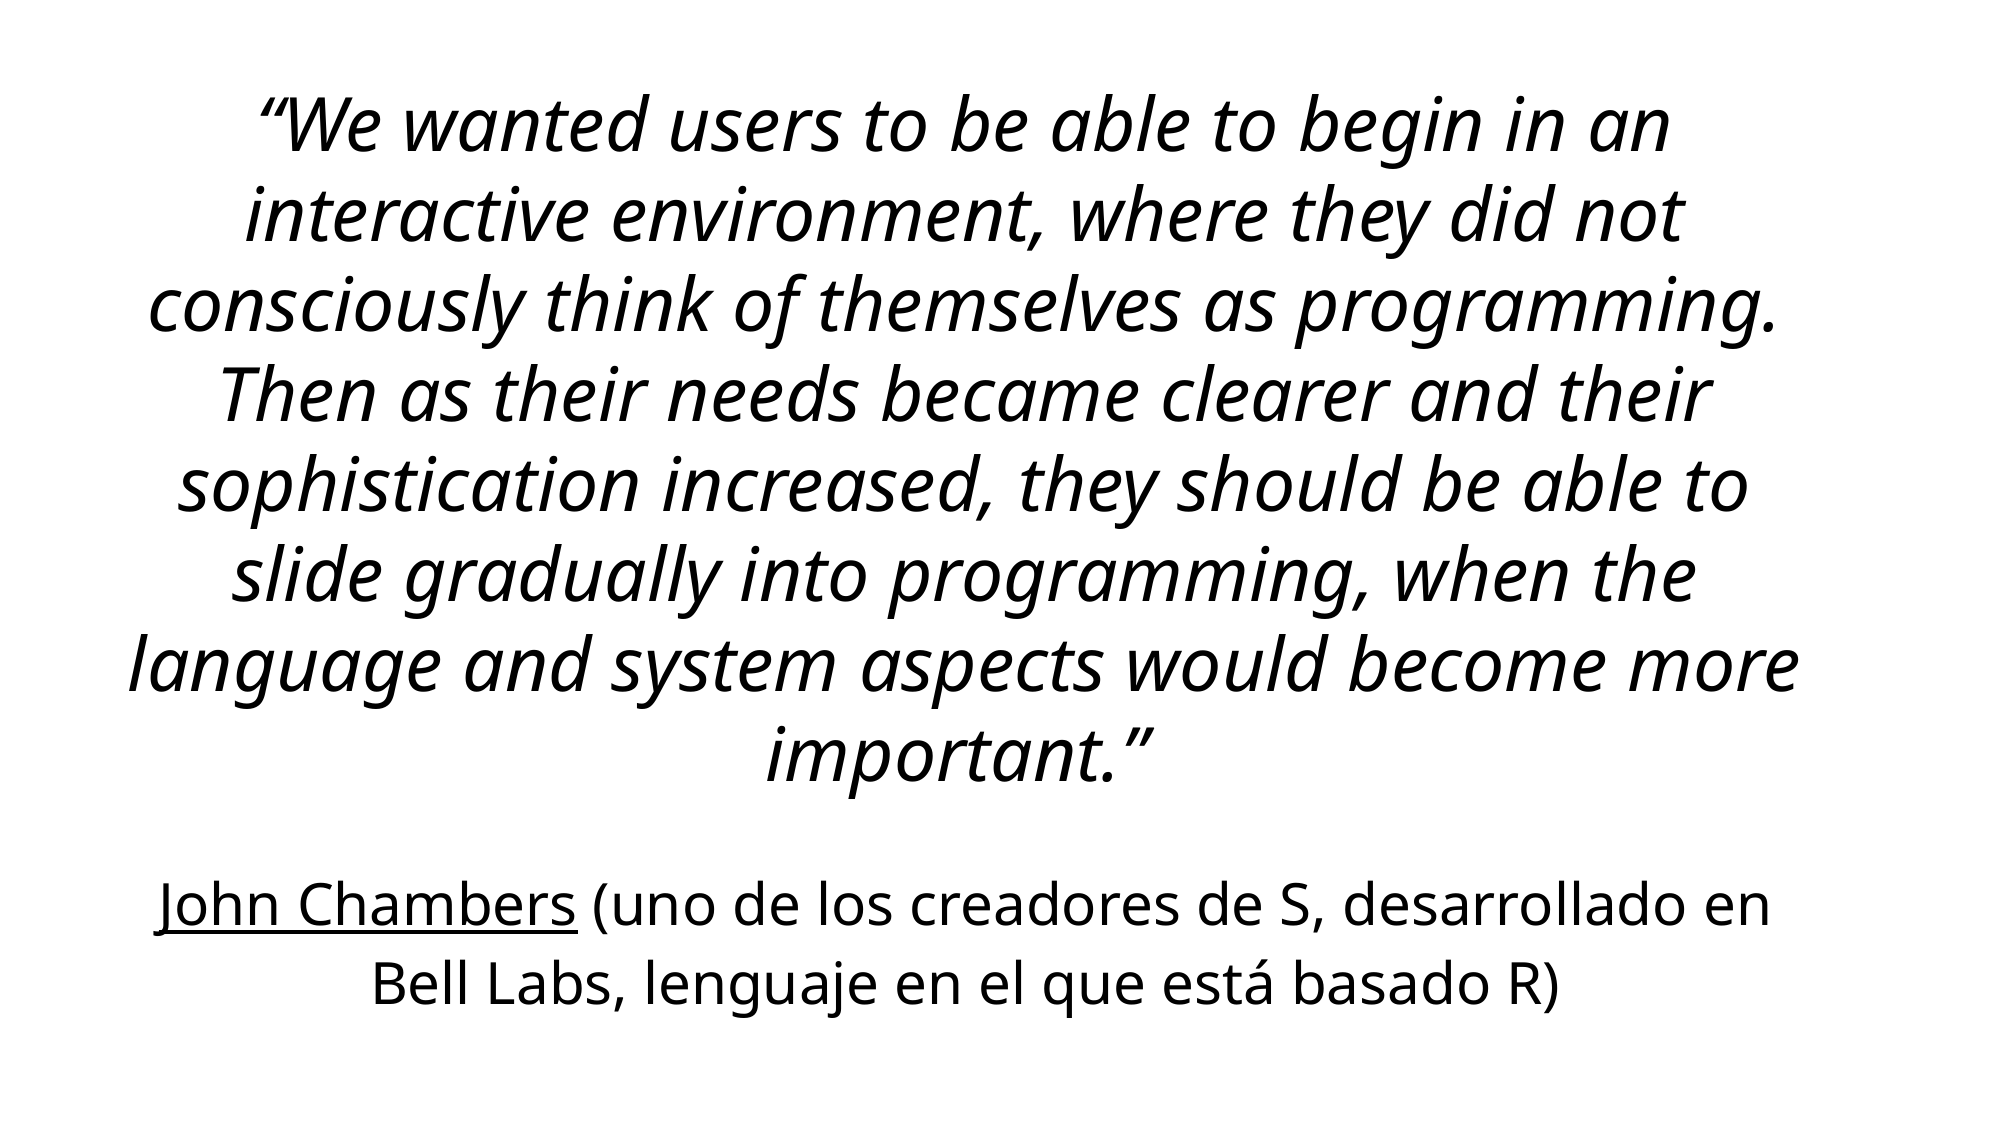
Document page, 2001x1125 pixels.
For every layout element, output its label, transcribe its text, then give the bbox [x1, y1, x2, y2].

text_box “We wanted users to be able to begin in an interactive environment, where they did not consciously think of themselves as programming. Then as their needs became clearer and their sophistication increased, they should be able to slide gradually into programming, when the language and system aspects would become more important.” John Chambers (uno de los creadores de S, desarrollado en Bell Labs, lenguaje en el que está basado R) [101, 69, 1830, 1024]
